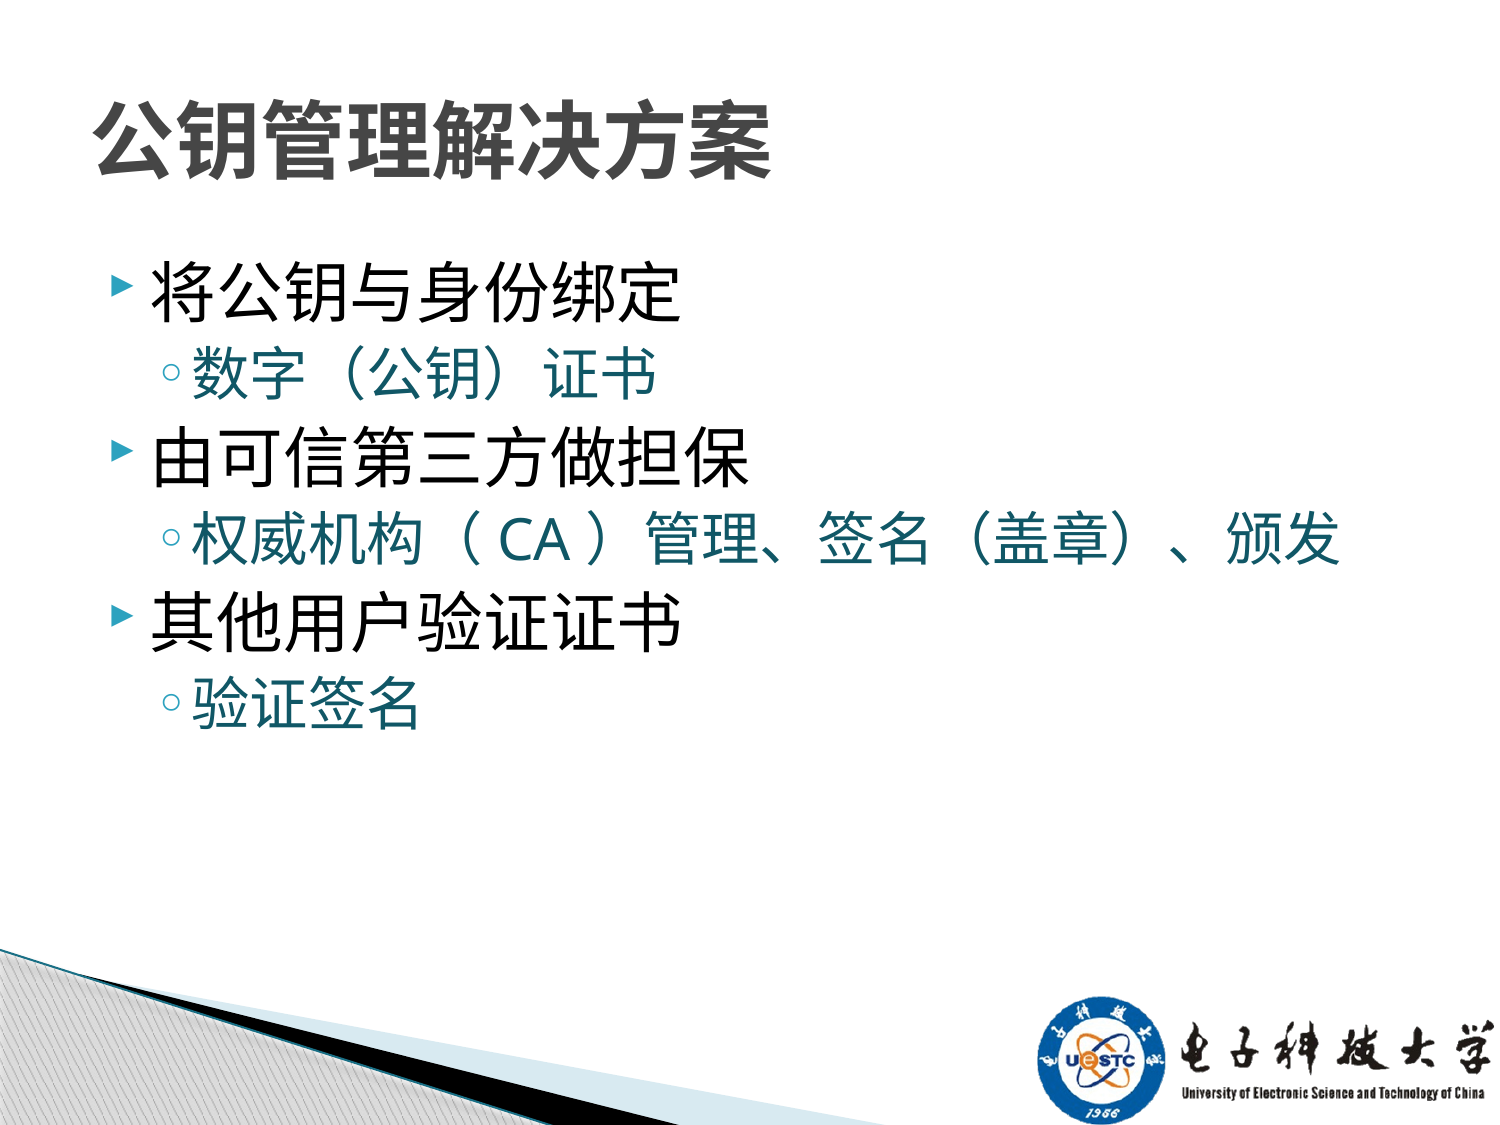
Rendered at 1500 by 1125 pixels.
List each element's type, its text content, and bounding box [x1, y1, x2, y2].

picture [1037, 995, 1495, 1125]
list 将公钥与身份绑定 数字（公钥）证书 由可信第三方做担保 权威机构（CA）管理、签名（盖章）、颁发 其他用户验证证书 验证签名 [75, 243, 1425, 986]
title 公钥管理解决方案 [75, 45, 1425, 233]
